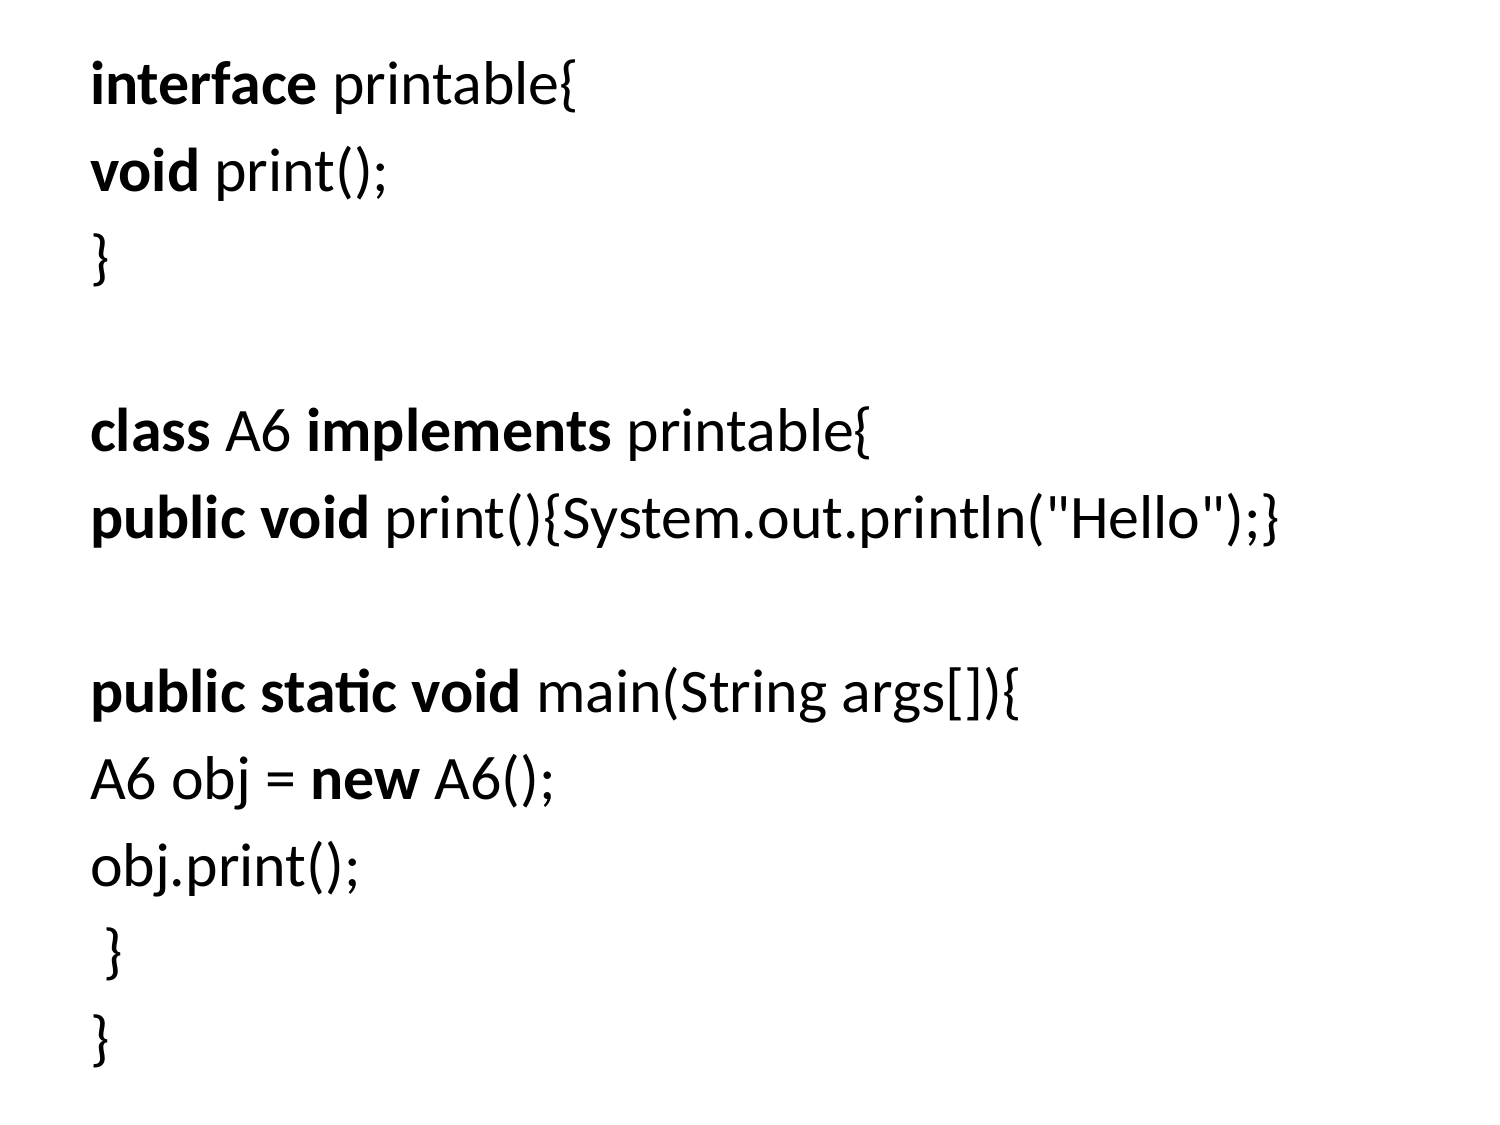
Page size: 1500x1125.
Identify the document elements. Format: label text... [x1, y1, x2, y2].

list interface printable{ void print(); } class A6 implements printable{ public void print(){System.out.println("Hello");} public static void main(String args[]){ A6 obj = new A6(); obj.print(); } } [75, 35, 1425, 1090]
